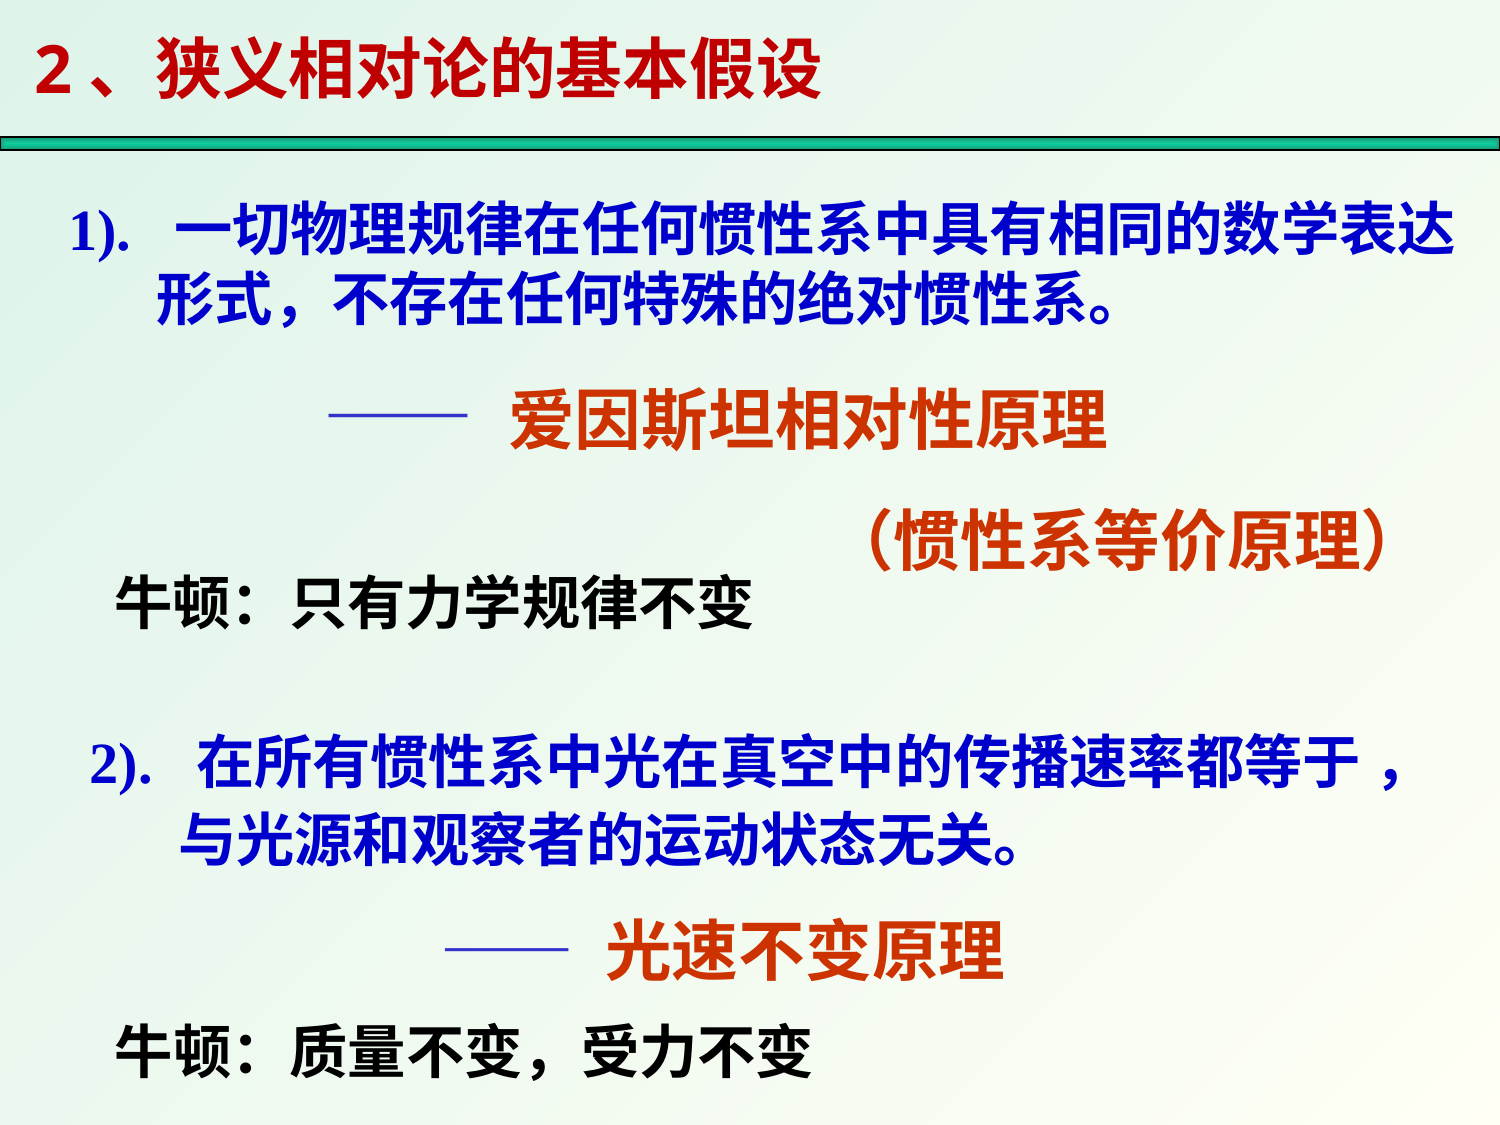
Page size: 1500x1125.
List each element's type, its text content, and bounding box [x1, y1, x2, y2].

text_box 牛顿：质量不变，受力不变 [100, 1008, 845, 1093]
text_box （惯性系等价原理） [812, 491, 1443, 587]
text_box 牛顿：只有力学规律不变 [99, 559, 821, 645]
text_box 1). 一切物理规律在任何惯性系中具有相同的数学表达形式，不存在任何特殊的绝对惯性系。 —— 爱因斯坦相对性原理 [53, 184, 1483, 468]
text_box [0, 137, 1500, 150]
text_box 2、狭义相对论的基本假设 [19, 19, 838, 114]
